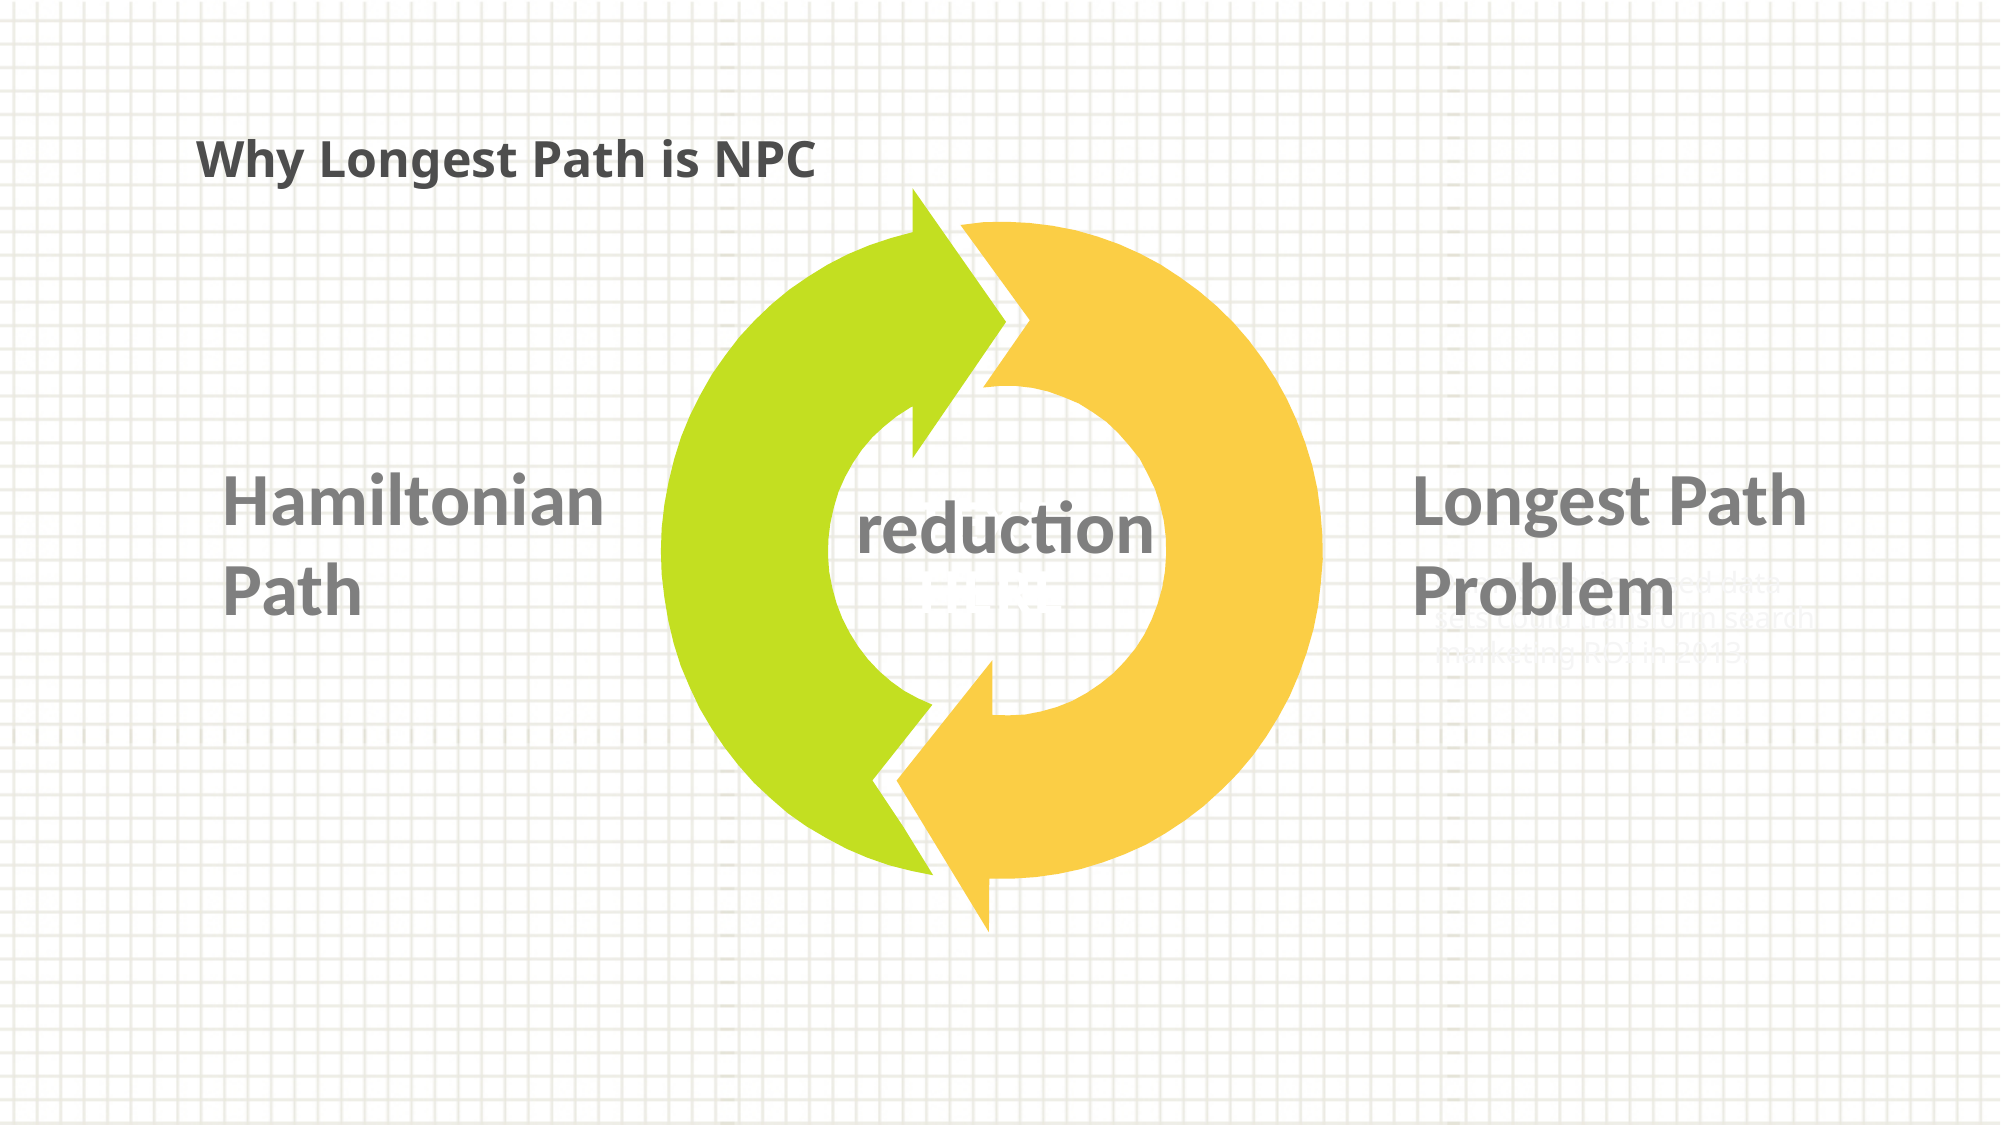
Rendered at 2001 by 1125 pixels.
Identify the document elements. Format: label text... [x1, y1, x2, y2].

picture [0, 0, 2001, 1125]
text_box [660, 195, 1007, 876]
text_box Longest Path Problem [1398, 443, 1841, 638]
text_box Why Longest Path is NPC [181, 120, 1181, 195]
text_box TEXT HERE [813, 478, 1170, 634]
text_box reduction [841, 470, 1178, 576]
text_box Hamiltonian Path [208, 443, 650, 638]
text_box Demographic-based data sets could transform search marketing ROI in 2013. [1419, 556, 1858, 677]
text_box [896, 221, 1323, 933]
